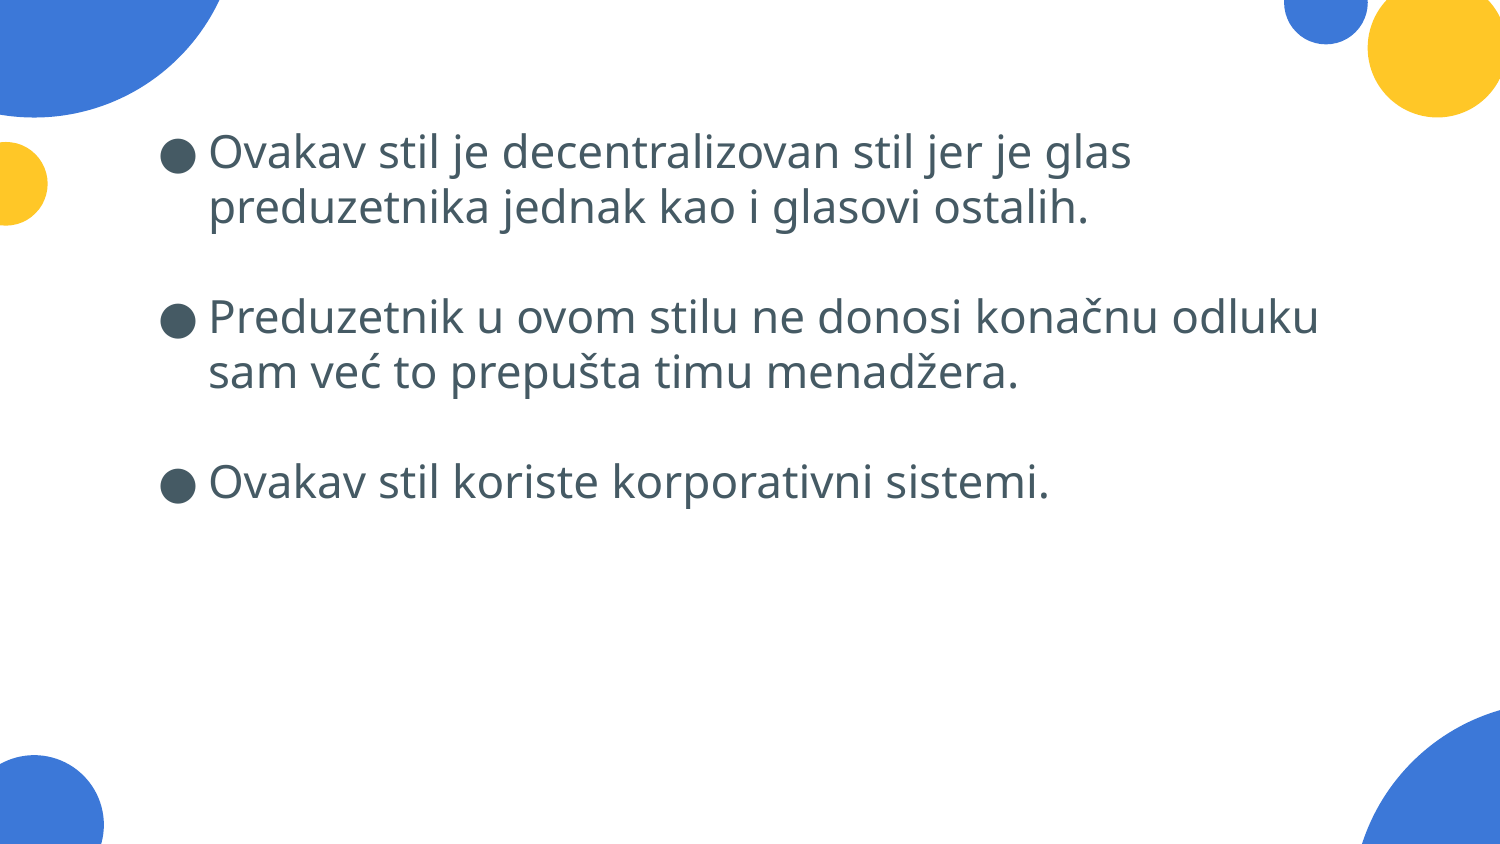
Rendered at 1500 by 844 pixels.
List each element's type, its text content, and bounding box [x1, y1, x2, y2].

list Ovakav stil je decentralizovan stil jer je glas preduzetnika jednak kao i glasovi ostalih. Preduzetnik u ovom stilu ne donosi konačnu odluku sam već to prepušta timu menadžera. Ovakav stil koriste korporativni sistemi. [118, 108, 1382, 756]
